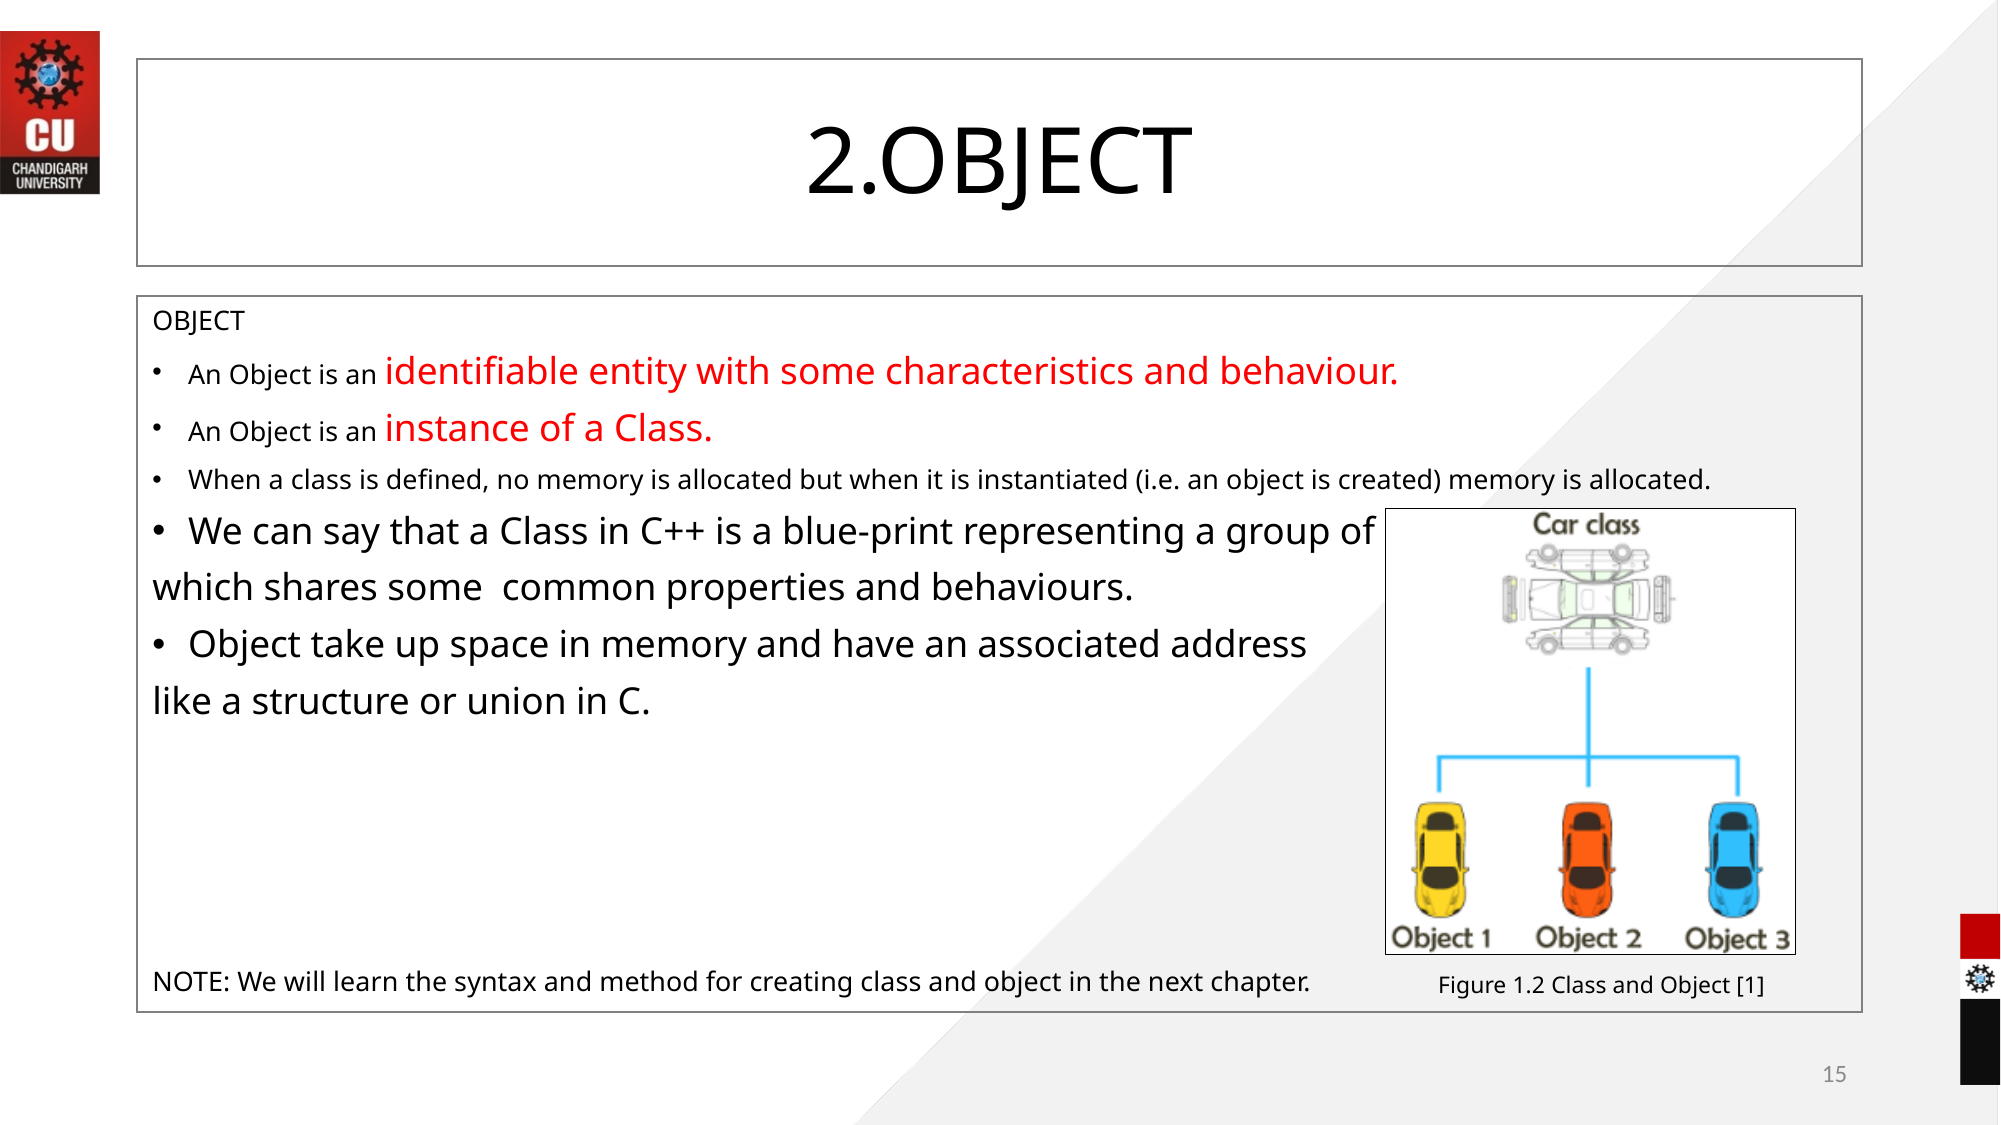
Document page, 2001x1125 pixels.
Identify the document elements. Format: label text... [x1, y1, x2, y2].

picture [0, 0, 2001, 1125]
slide_number 15 [1412, 1042, 1863, 1103]
text_box [136, 58, 1863, 267]
text_box [136, 295, 1863, 1013]
text_box Figure 1.2 Class and Object [1] [1423, 962, 1780, 1006]
